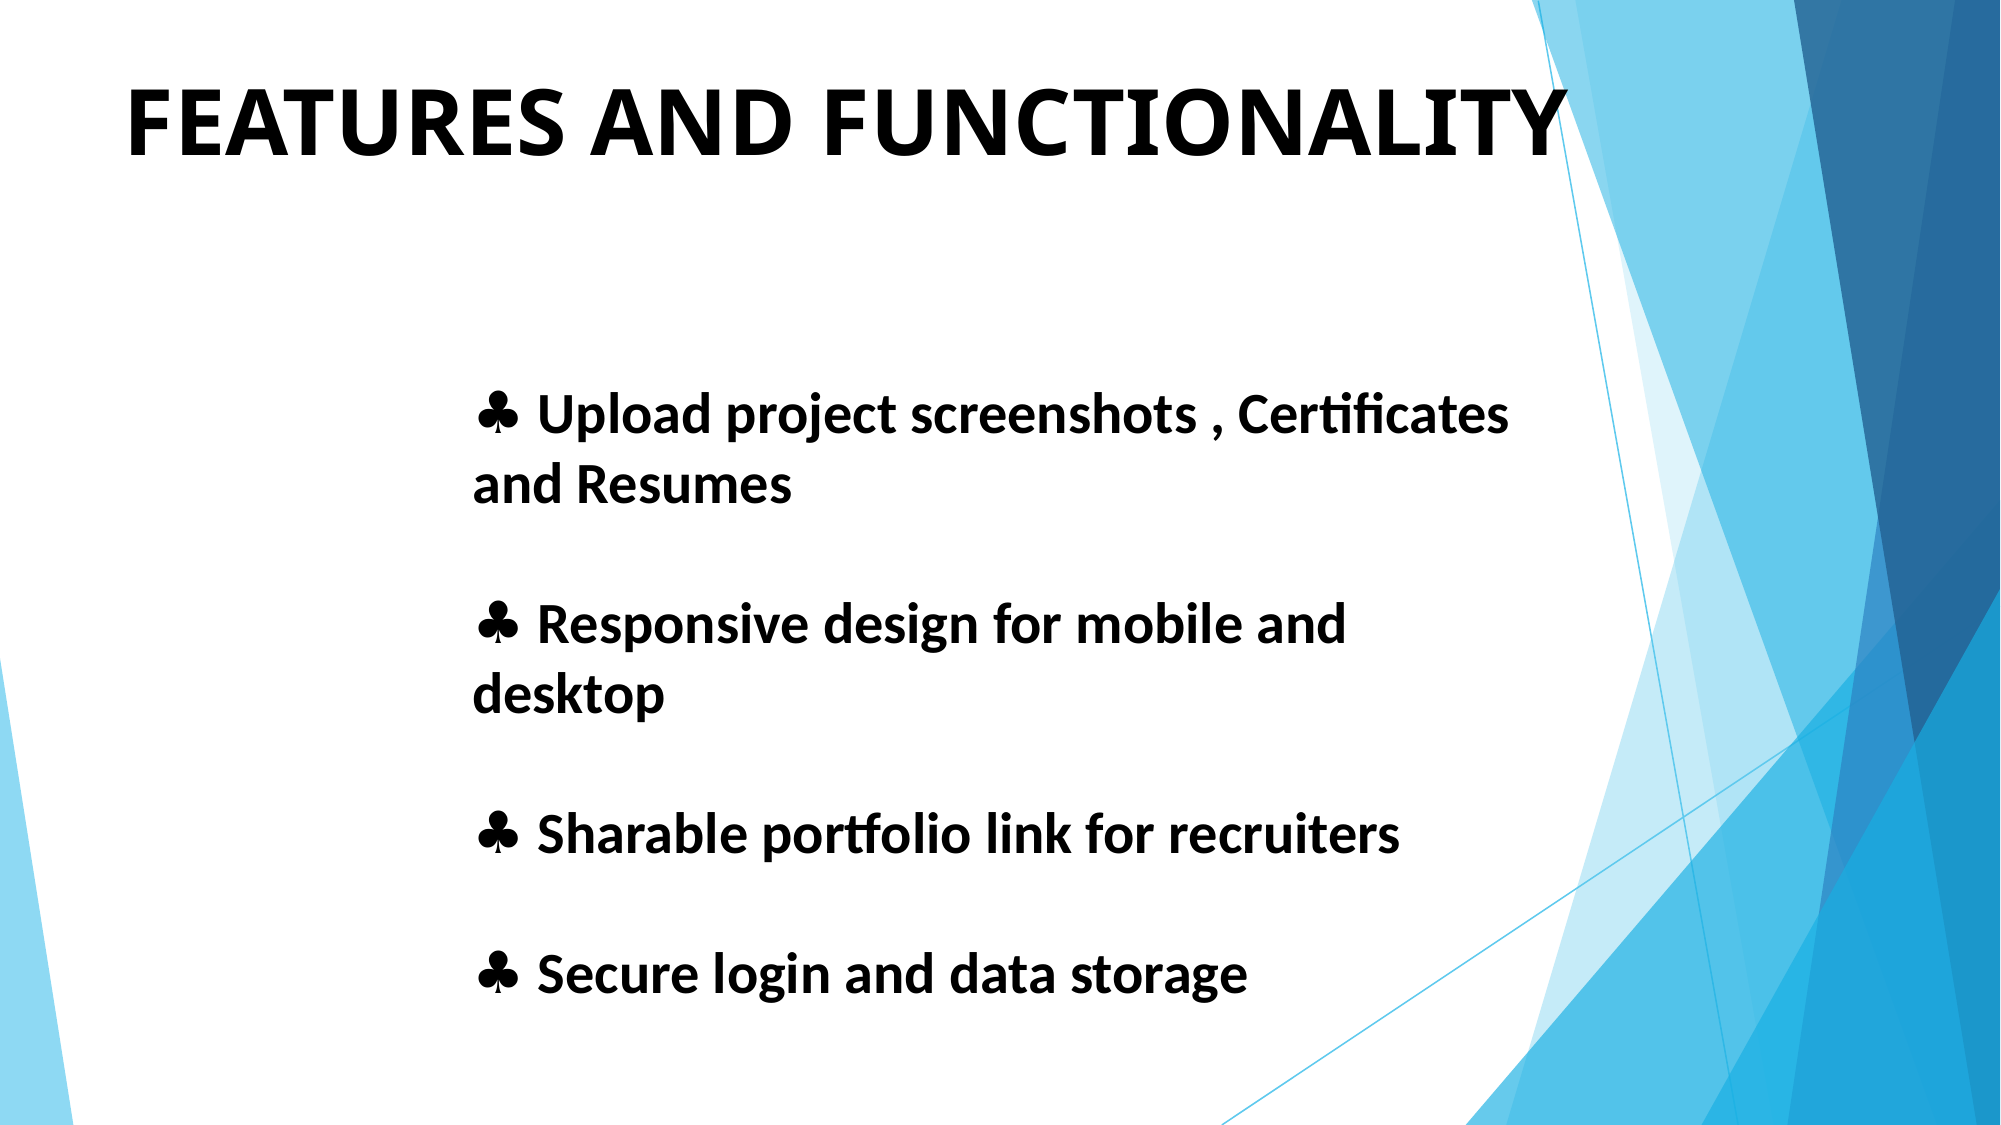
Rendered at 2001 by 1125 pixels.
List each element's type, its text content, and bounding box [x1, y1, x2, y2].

title FEATURES AND FUNCTIONALITY [123, 63, 1877, 172]
text_box ♣ Upload project screenshots , Certificates and Resumes ♣ Responsive design for mobile and desktop ♣ Sharable portfolio link for recruiters ♣ Secure login and data storage [457, 367, 1543, 1013]
